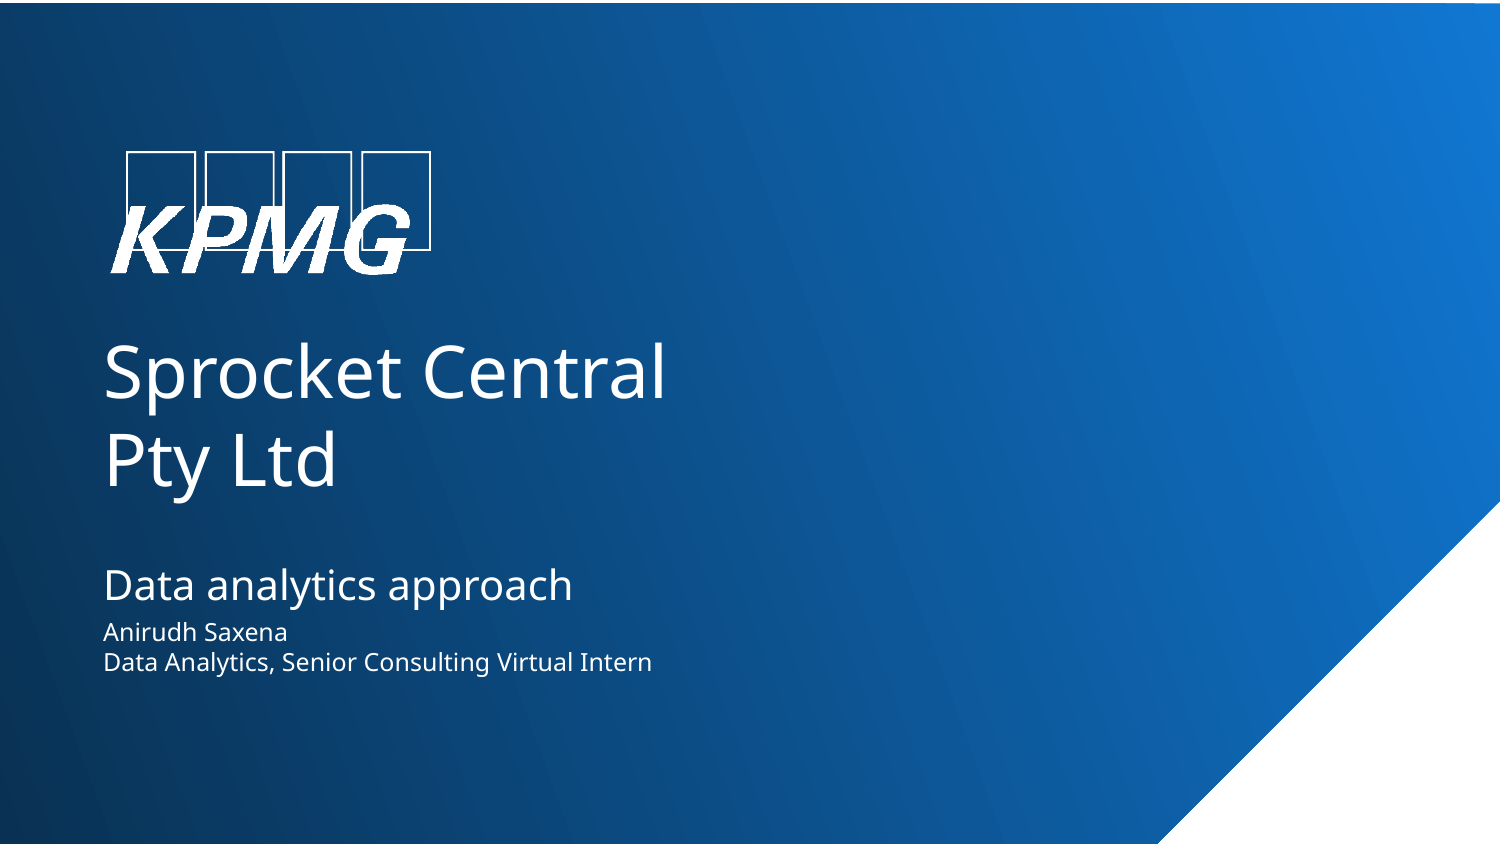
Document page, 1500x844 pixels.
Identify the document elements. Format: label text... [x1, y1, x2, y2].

picture [110, 151, 431, 275]
text_box Sprocket Central Pty Ltd [88, 310, 737, 516]
text_box Data analytics approach [88, 543, 999, 601]
text_box [0, 3, 1500, 844]
text_box Anirudh Saxena Data Analytics, Senior Consulting Virtual Intern [88, 601, 1114, 692]
